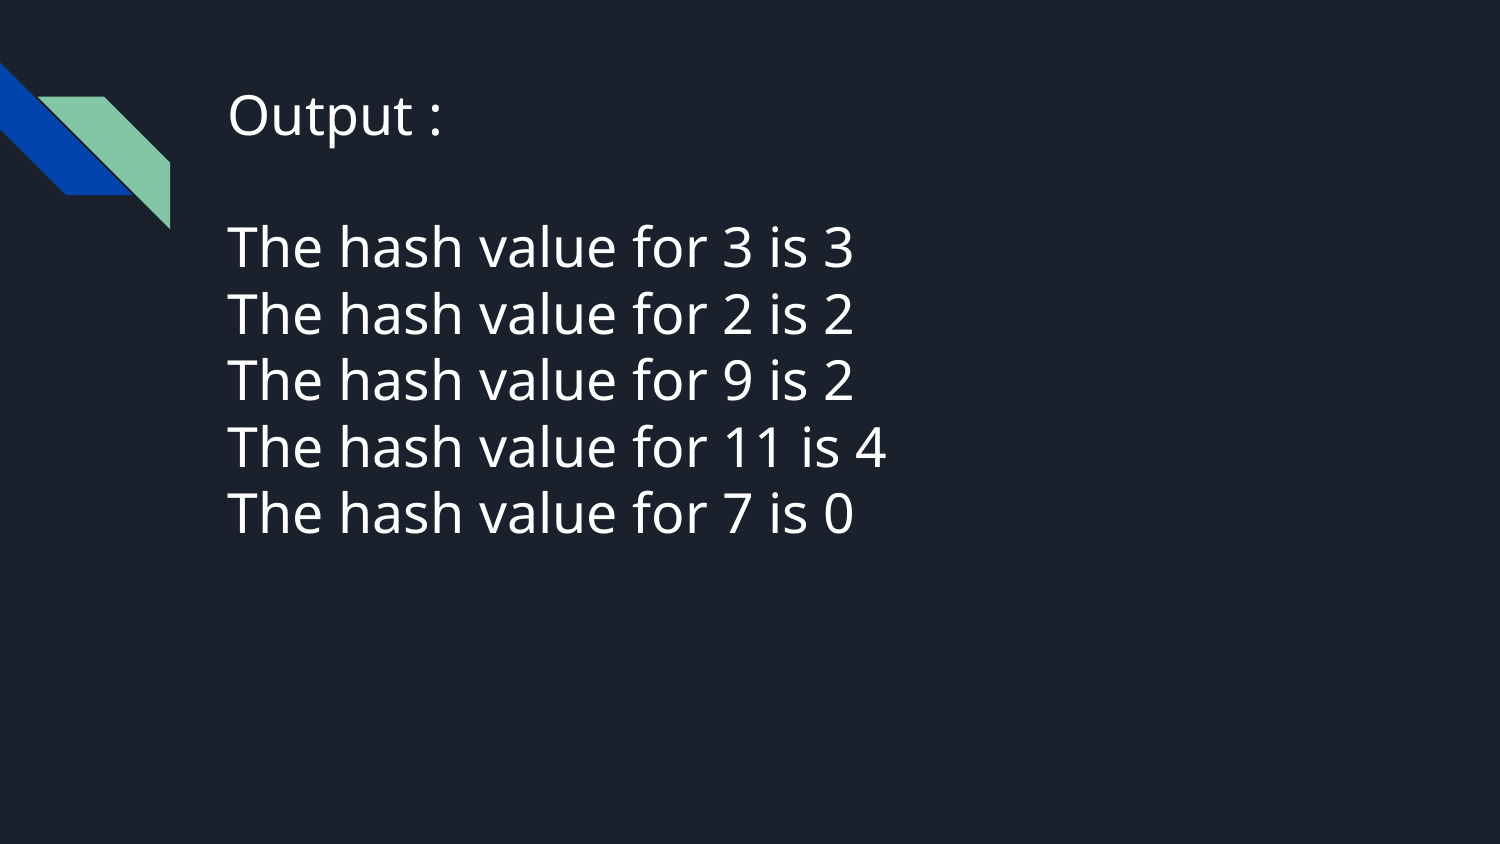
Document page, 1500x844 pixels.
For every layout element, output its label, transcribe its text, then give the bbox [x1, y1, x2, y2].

title Output : The hash value for 3 is 3 The hash value for 2 is 2 The hash value for 9 is 2 The hash value for 11 is 4 The hash value for 7 is 0 [212, 64, 1368, 215]
